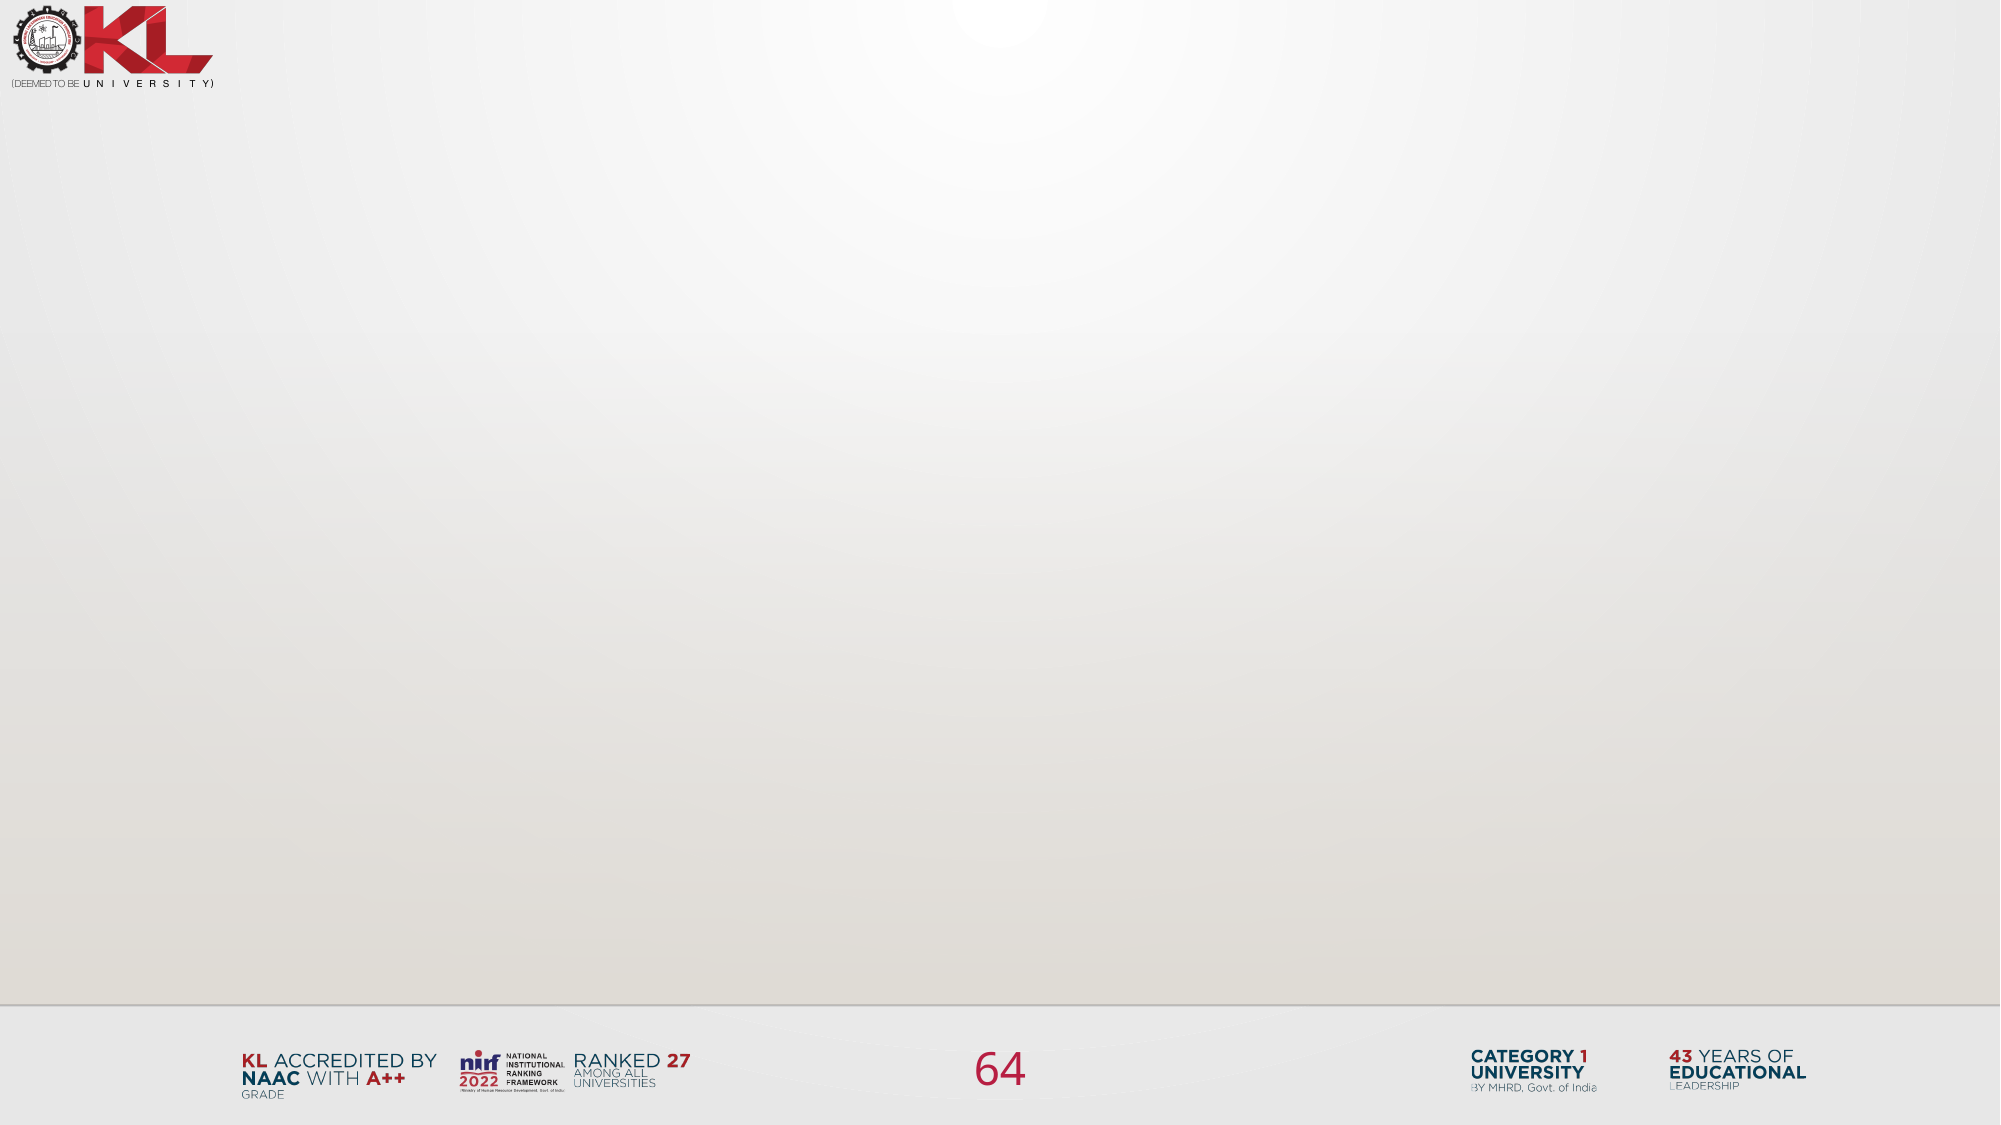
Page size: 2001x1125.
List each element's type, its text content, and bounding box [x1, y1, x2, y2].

picture [238, 1045, 716, 1103]
slide_number 64 [933, 1031, 1067, 1115]
picture [12, 5, 213, 88]
picture [1447, 1045, 1814, 1101]
